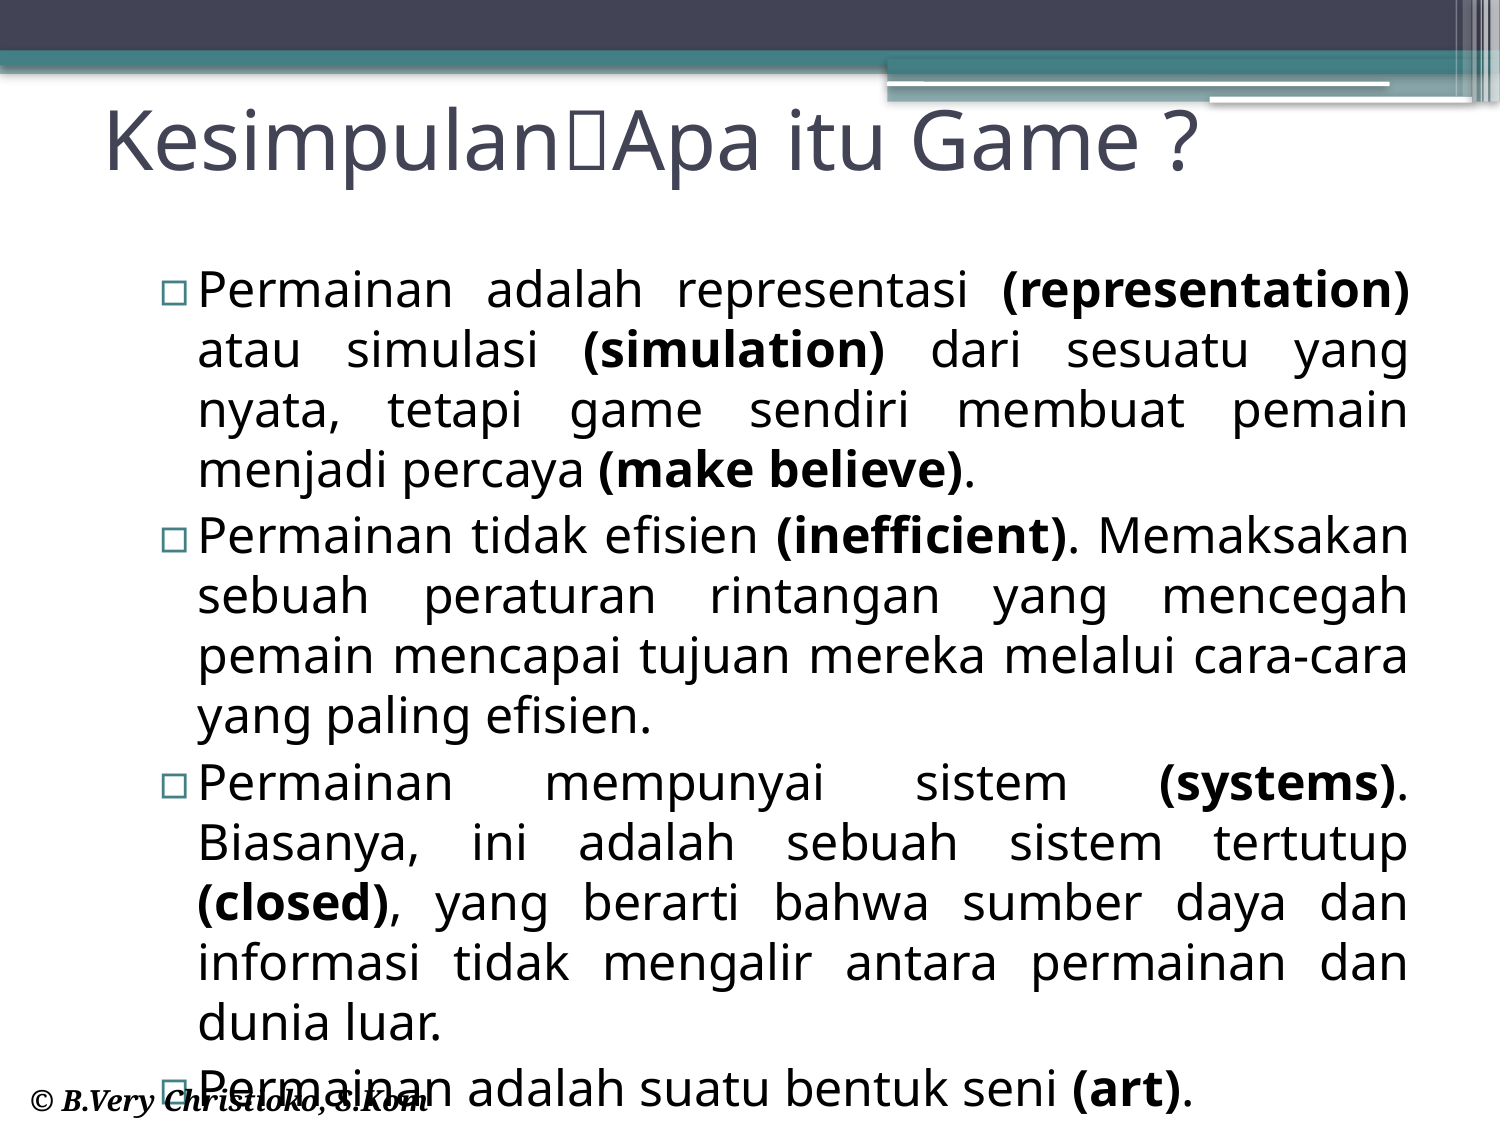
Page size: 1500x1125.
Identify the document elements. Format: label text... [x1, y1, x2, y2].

title KesimpulanApa itu Game ? [87, 50, 1438, 225]
text_box © B.Very Christioko, S.Kom [15, 1074, 444, 1125]
list Permainan adalah representasi (representation) atau simulasi (simulation) dari sesuatu yang nyata, tetapi game sendiri membuat pemain menjadi percaya (make believe). Permainan tidak efisien (inefficient). Memaksakan sebuah peraturan rintangan yang mencegah pemain mencapai tujuan mereka melalui cara-cara yang paling efisien. Permainan mempunyai sistem (systems). Biasanya, ini adalah sebuah sistem tertutup (closed), yang berarti bahwa sumber daya dan informasi tidak mengalir antara permainan dan dunia luar. Permainan adalah suatu bentuk seni (art). [75, 249, 1425, 1079]
